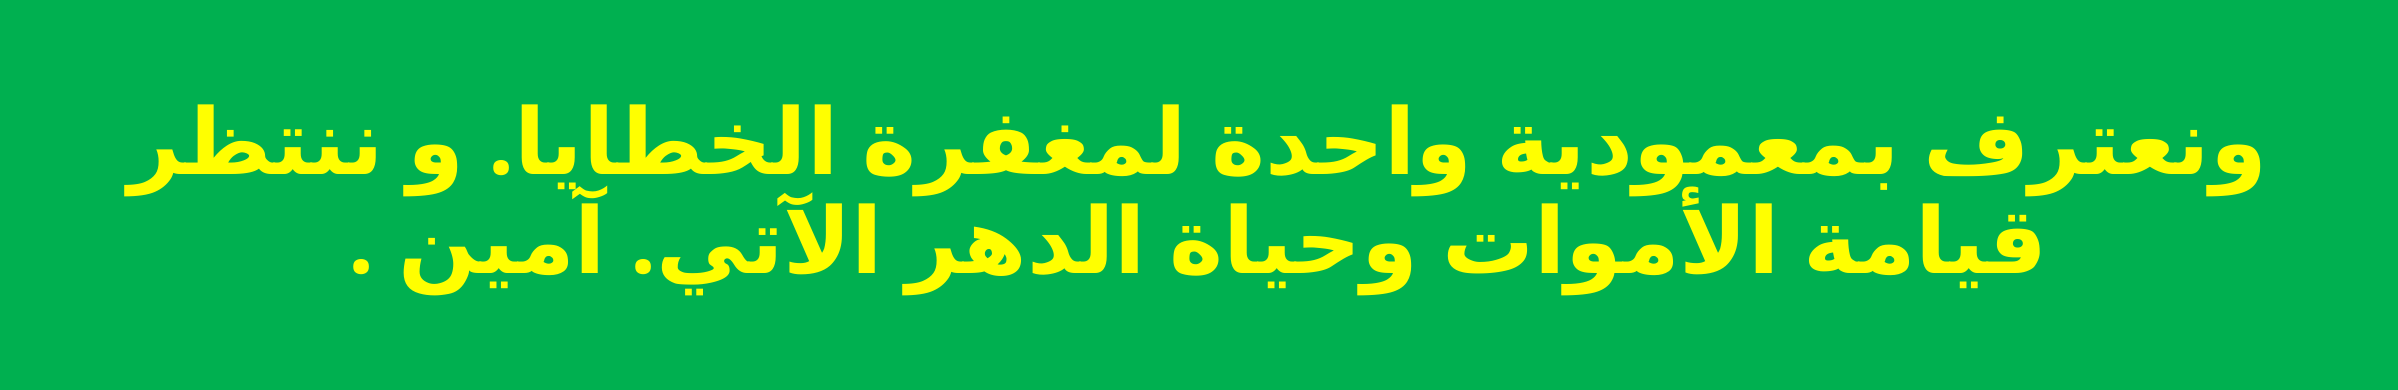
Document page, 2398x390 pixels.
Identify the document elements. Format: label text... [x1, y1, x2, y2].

list ونعترف بمعمودية واحدة لمغفرة الخطايا. و ننتظر قيامة الأموات وحياة الدهر الآتي. آمين . [0, 0, 2398, 390]
